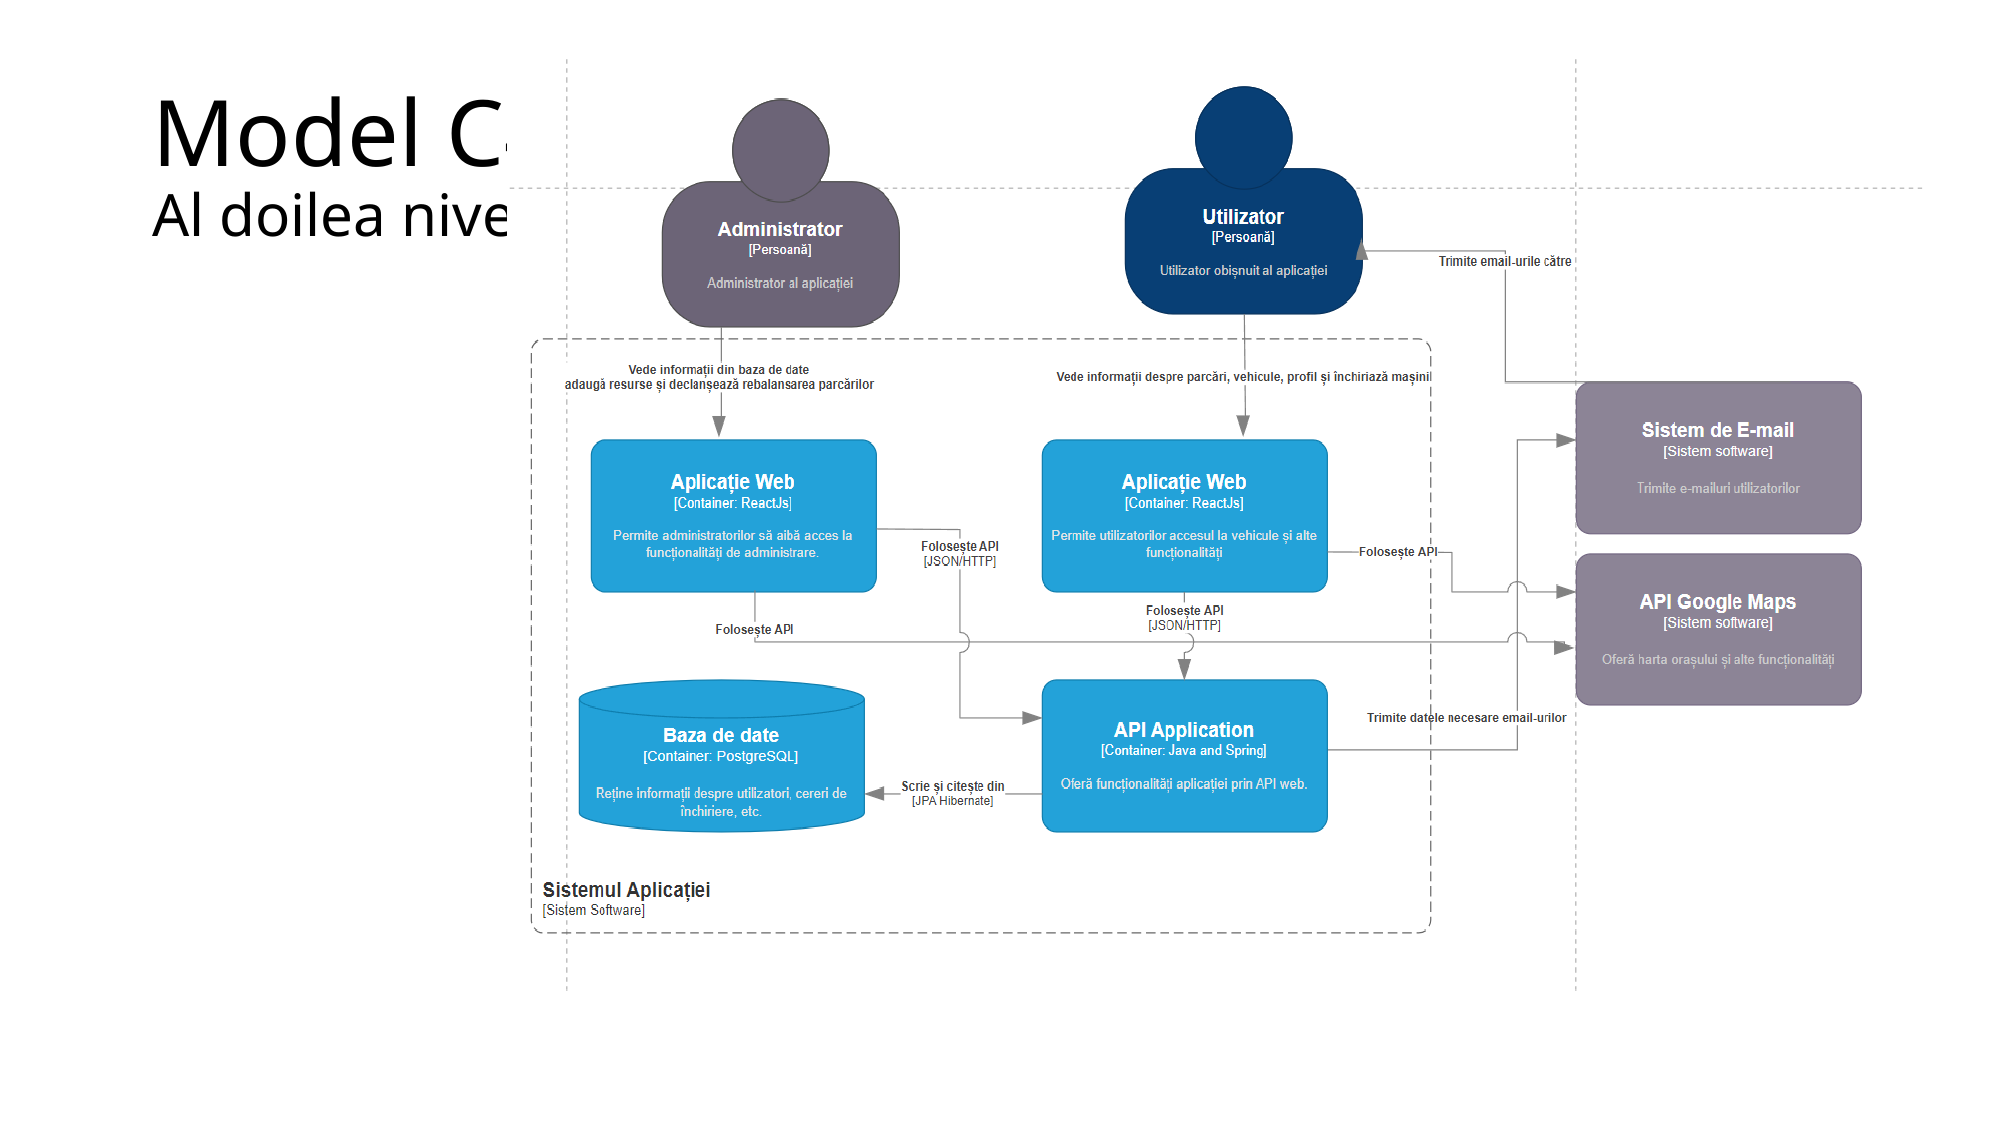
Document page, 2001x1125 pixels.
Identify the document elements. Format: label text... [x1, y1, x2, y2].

title Model C4 Al doilea nivel [137, 59, 506, 278]
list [506, 59, 1924, 992]
